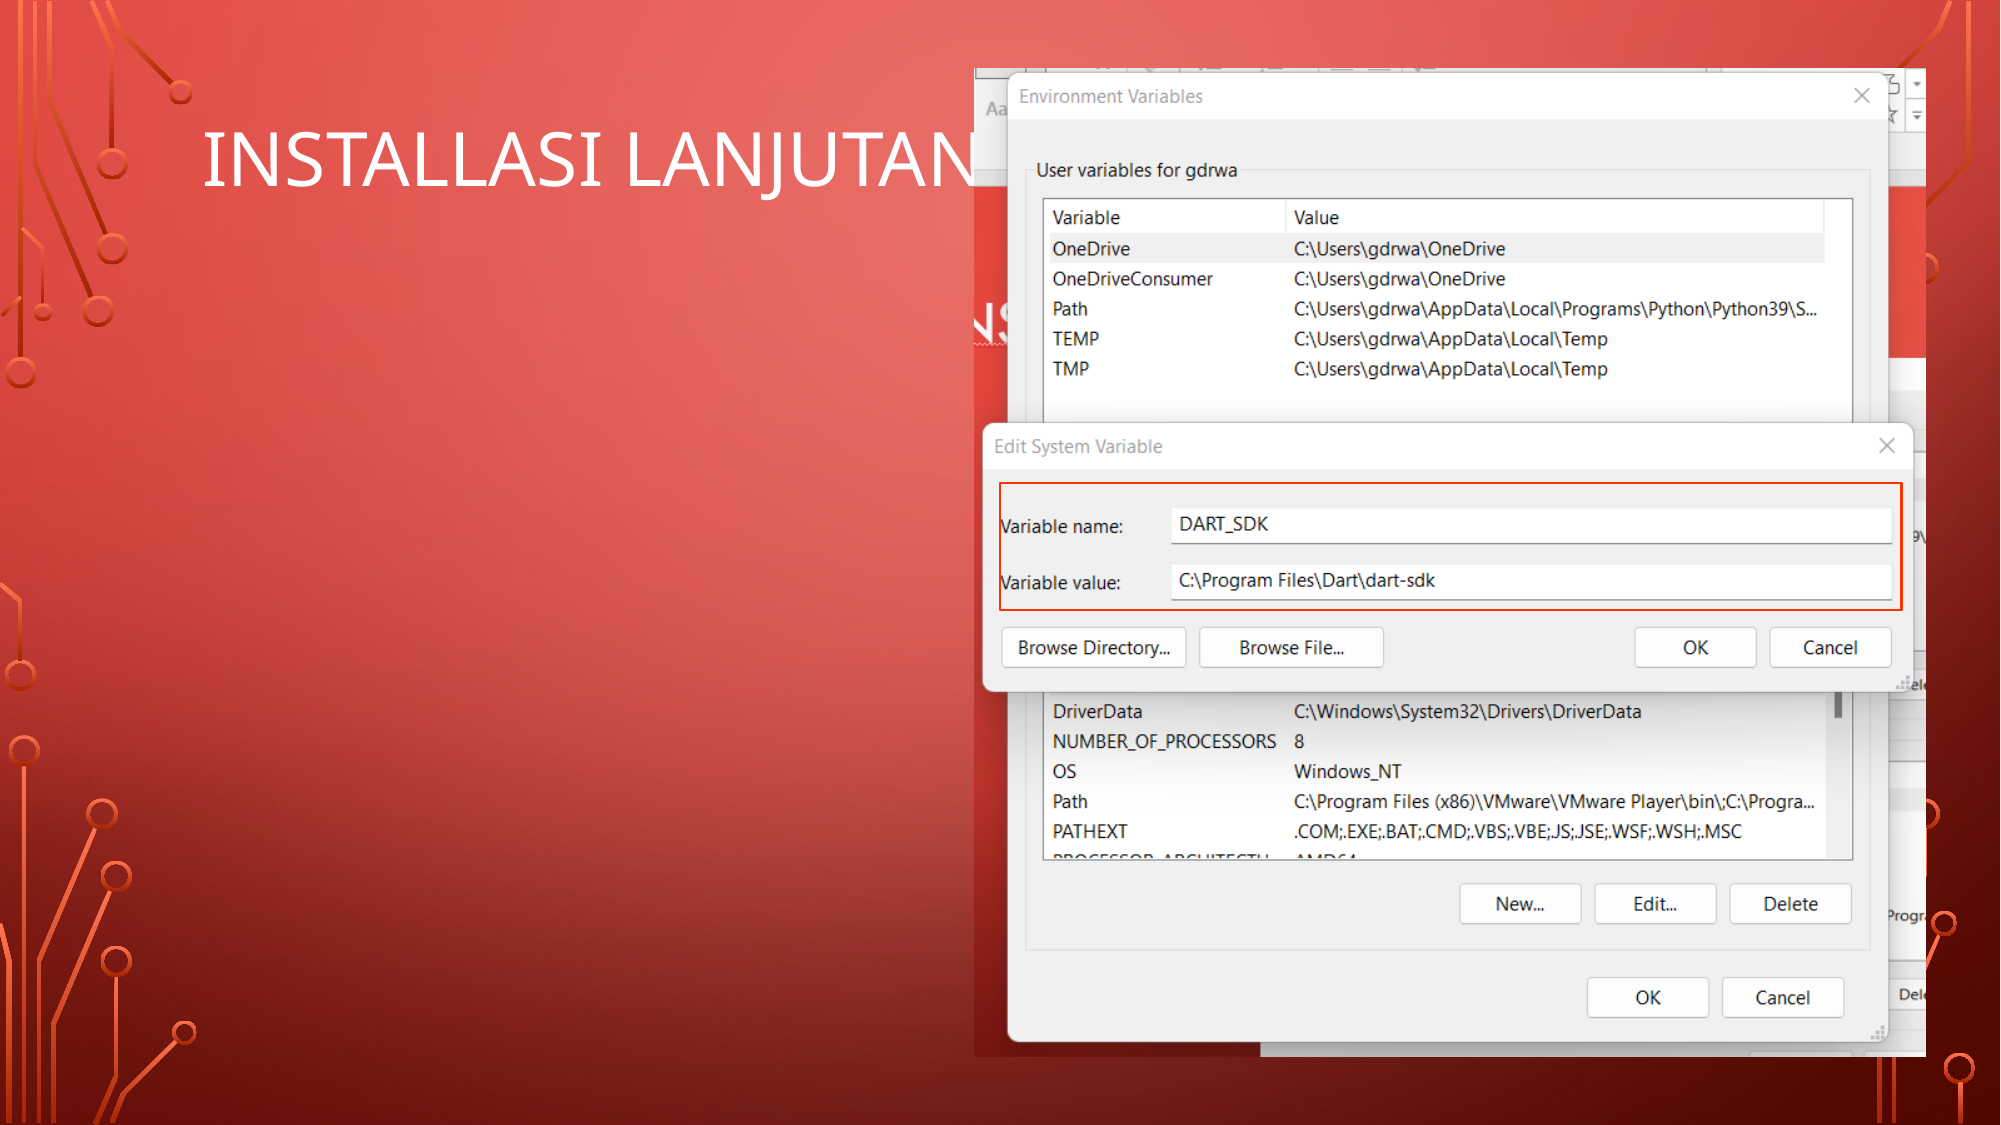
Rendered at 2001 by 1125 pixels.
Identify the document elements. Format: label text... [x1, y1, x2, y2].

picture [974, 67, 1926, 1058]
title Installasi lanjutan.. [187, 41, 1813, 284]
